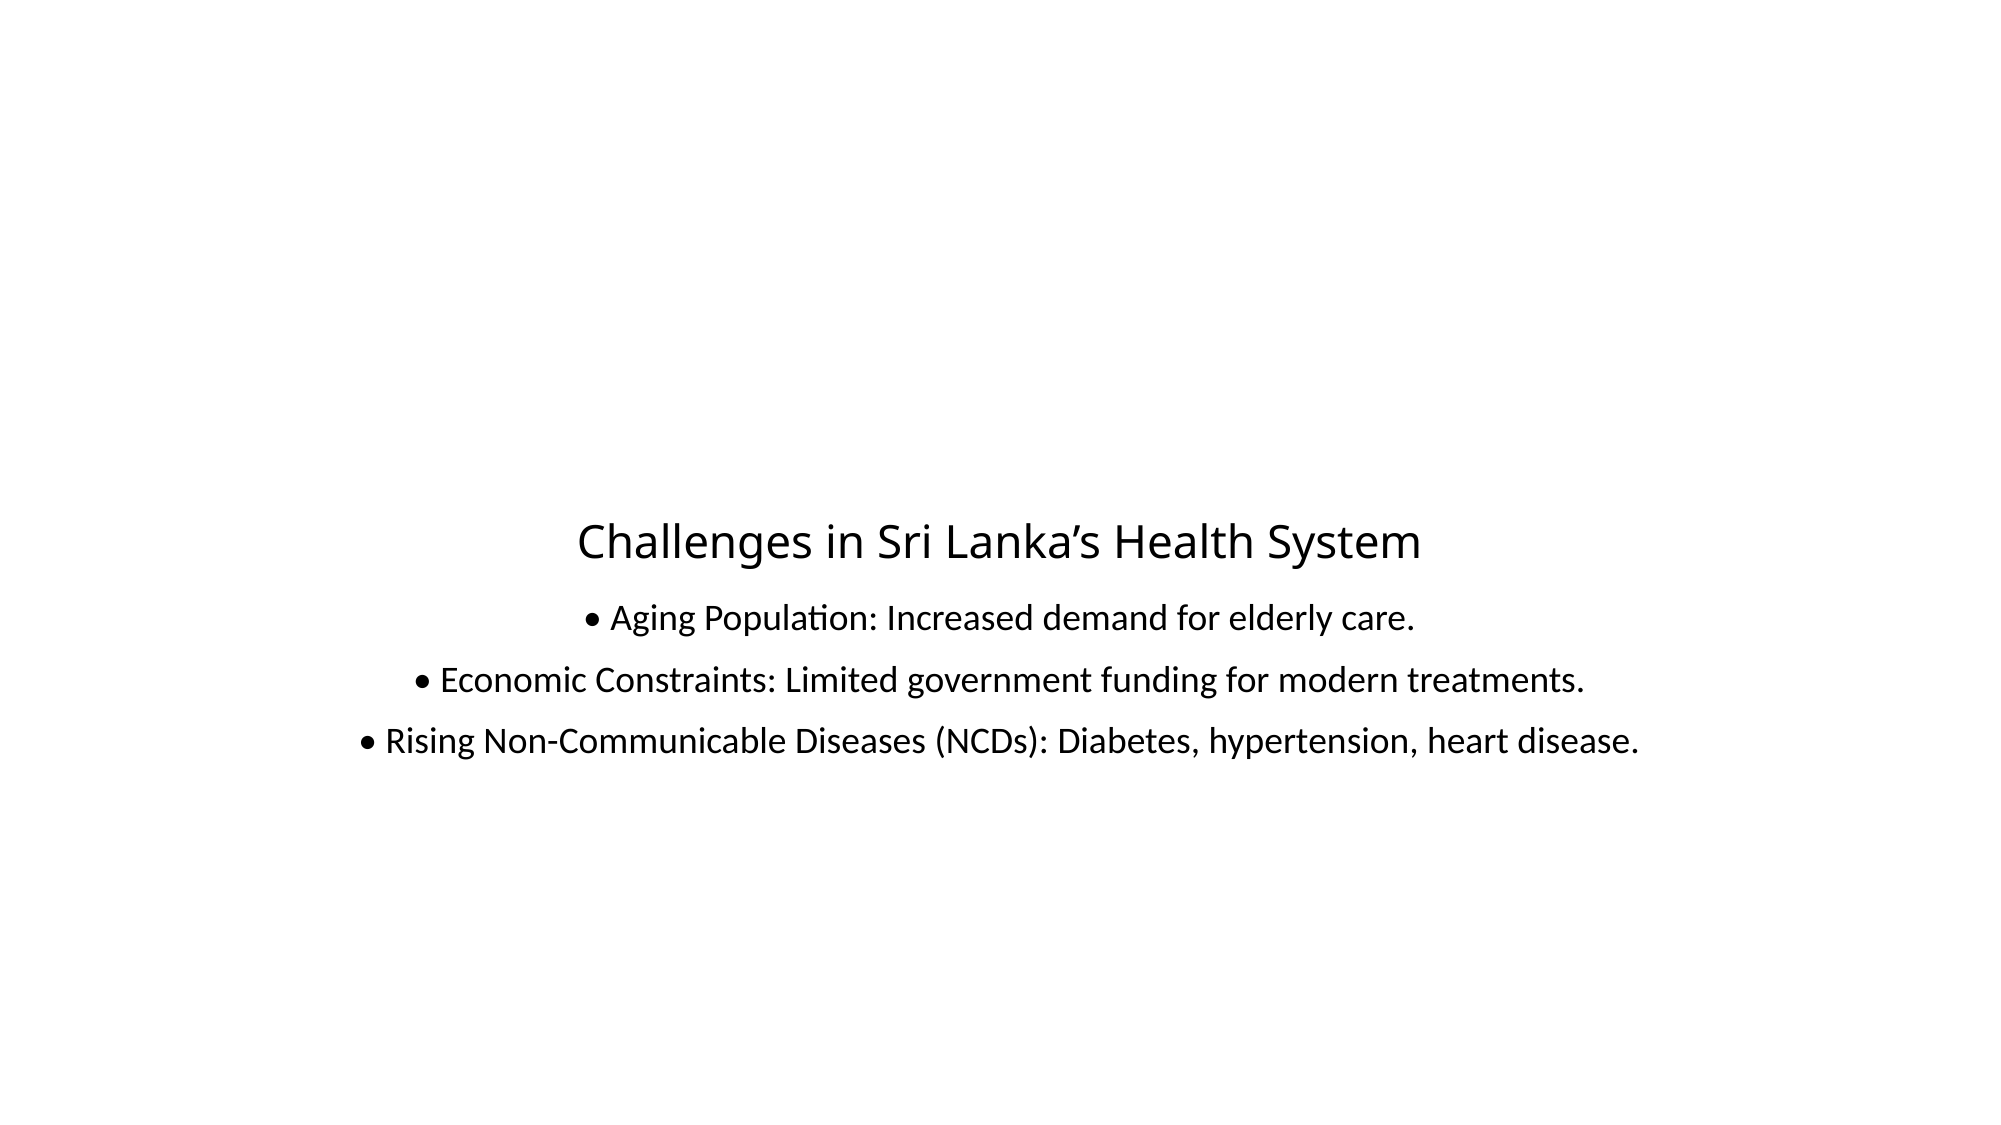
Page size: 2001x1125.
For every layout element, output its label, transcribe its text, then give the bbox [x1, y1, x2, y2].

title Challenges in Sri Lanka’s Health System [249, 184, 1750, 576]
subtitle • Aging Population: Increased demand for elderly care. • Economic Constraints: Limited government funding for modern treatments. • Rising Non-Communicable Diseases (NCDs): Diabetes, hypertension, heart disease. [249, 590, 1750, 863]
